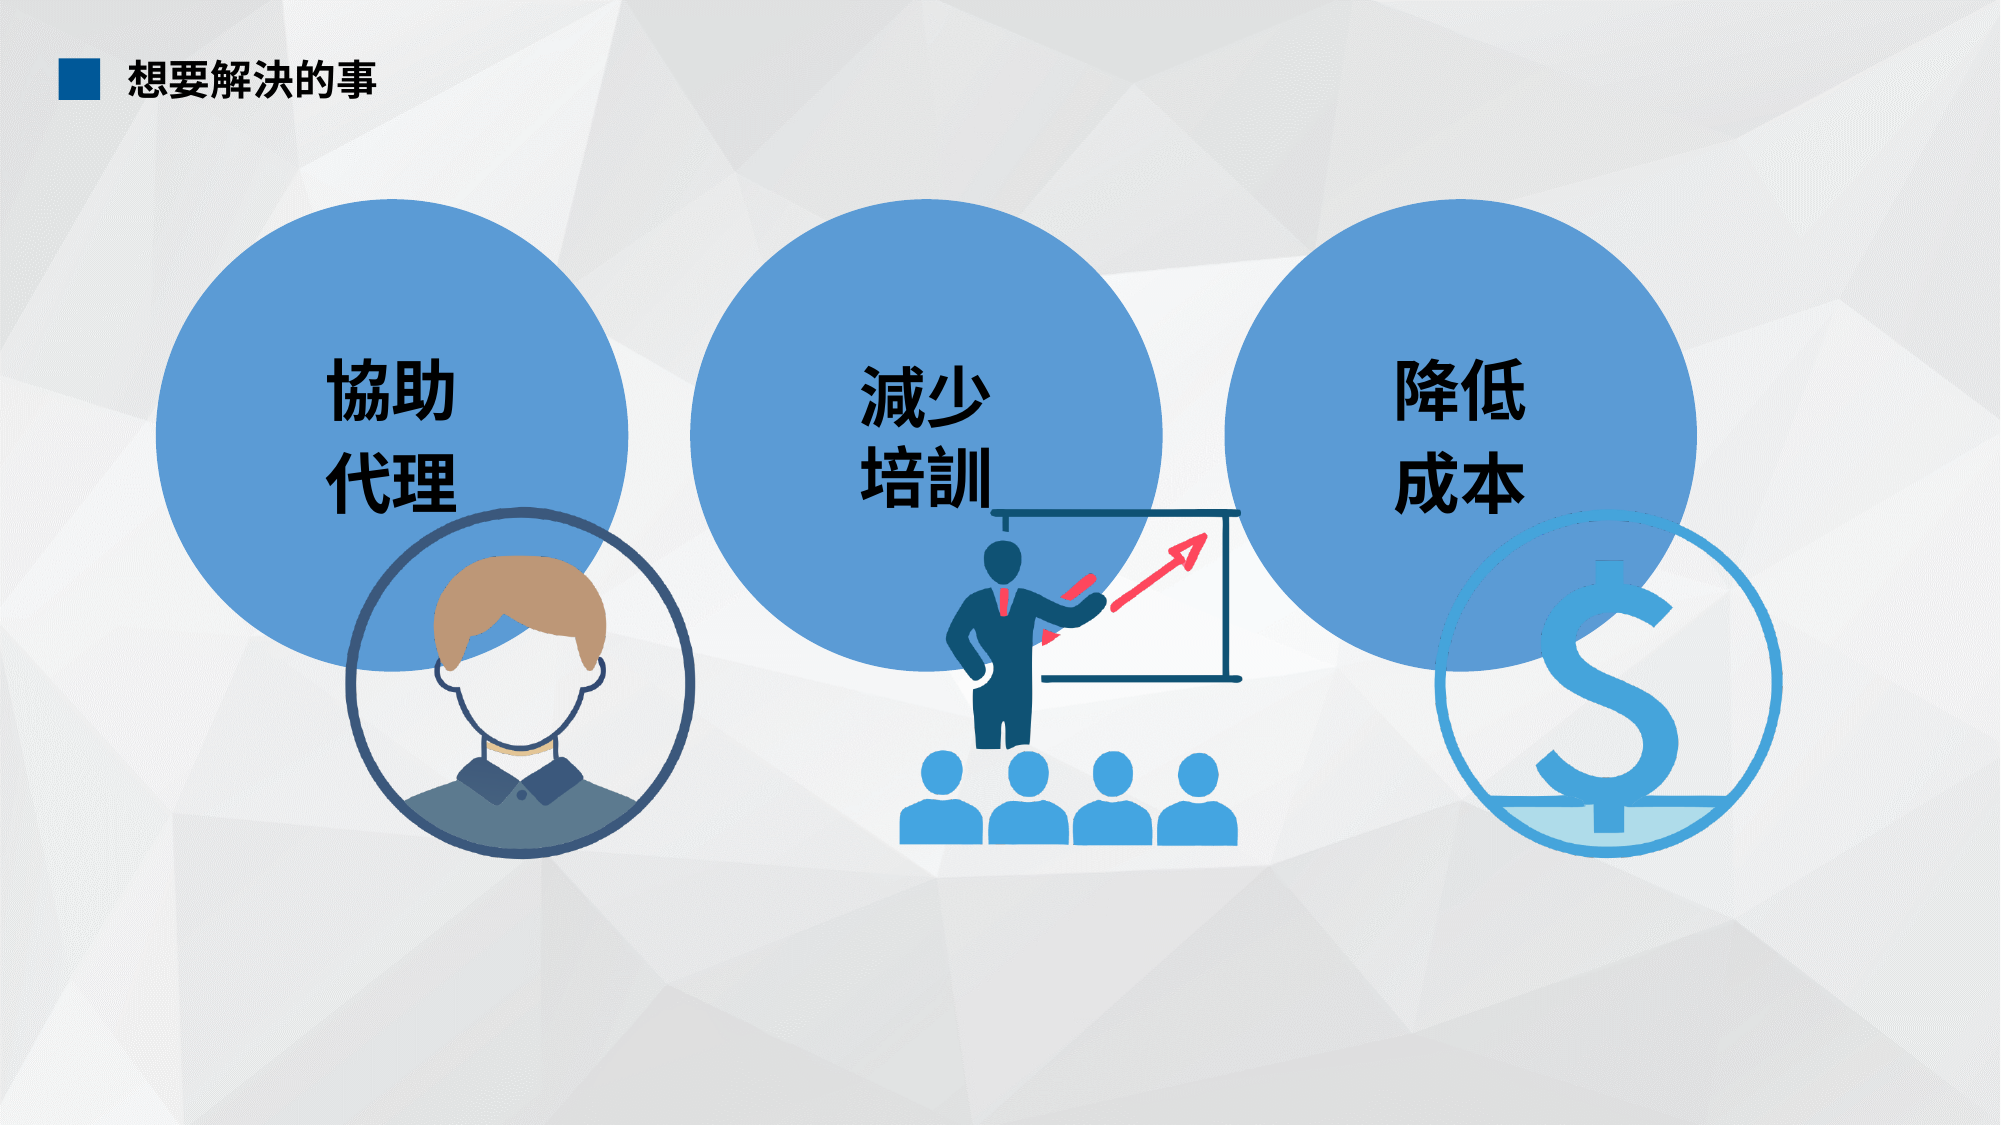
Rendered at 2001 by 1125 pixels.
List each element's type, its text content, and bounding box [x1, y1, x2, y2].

text_box [57, 57, 101, 101]
text_box 協助 代理 [154, 198, 630, 647]
text_box 想要解決的事 [112, 46, 763, 112]
text_box 減少 培訓 [689, 198, 1164, 651]
picture [0, 0, 2001, 1125]
text_box 降低 成本 [1223, 198, 1698, 656]
